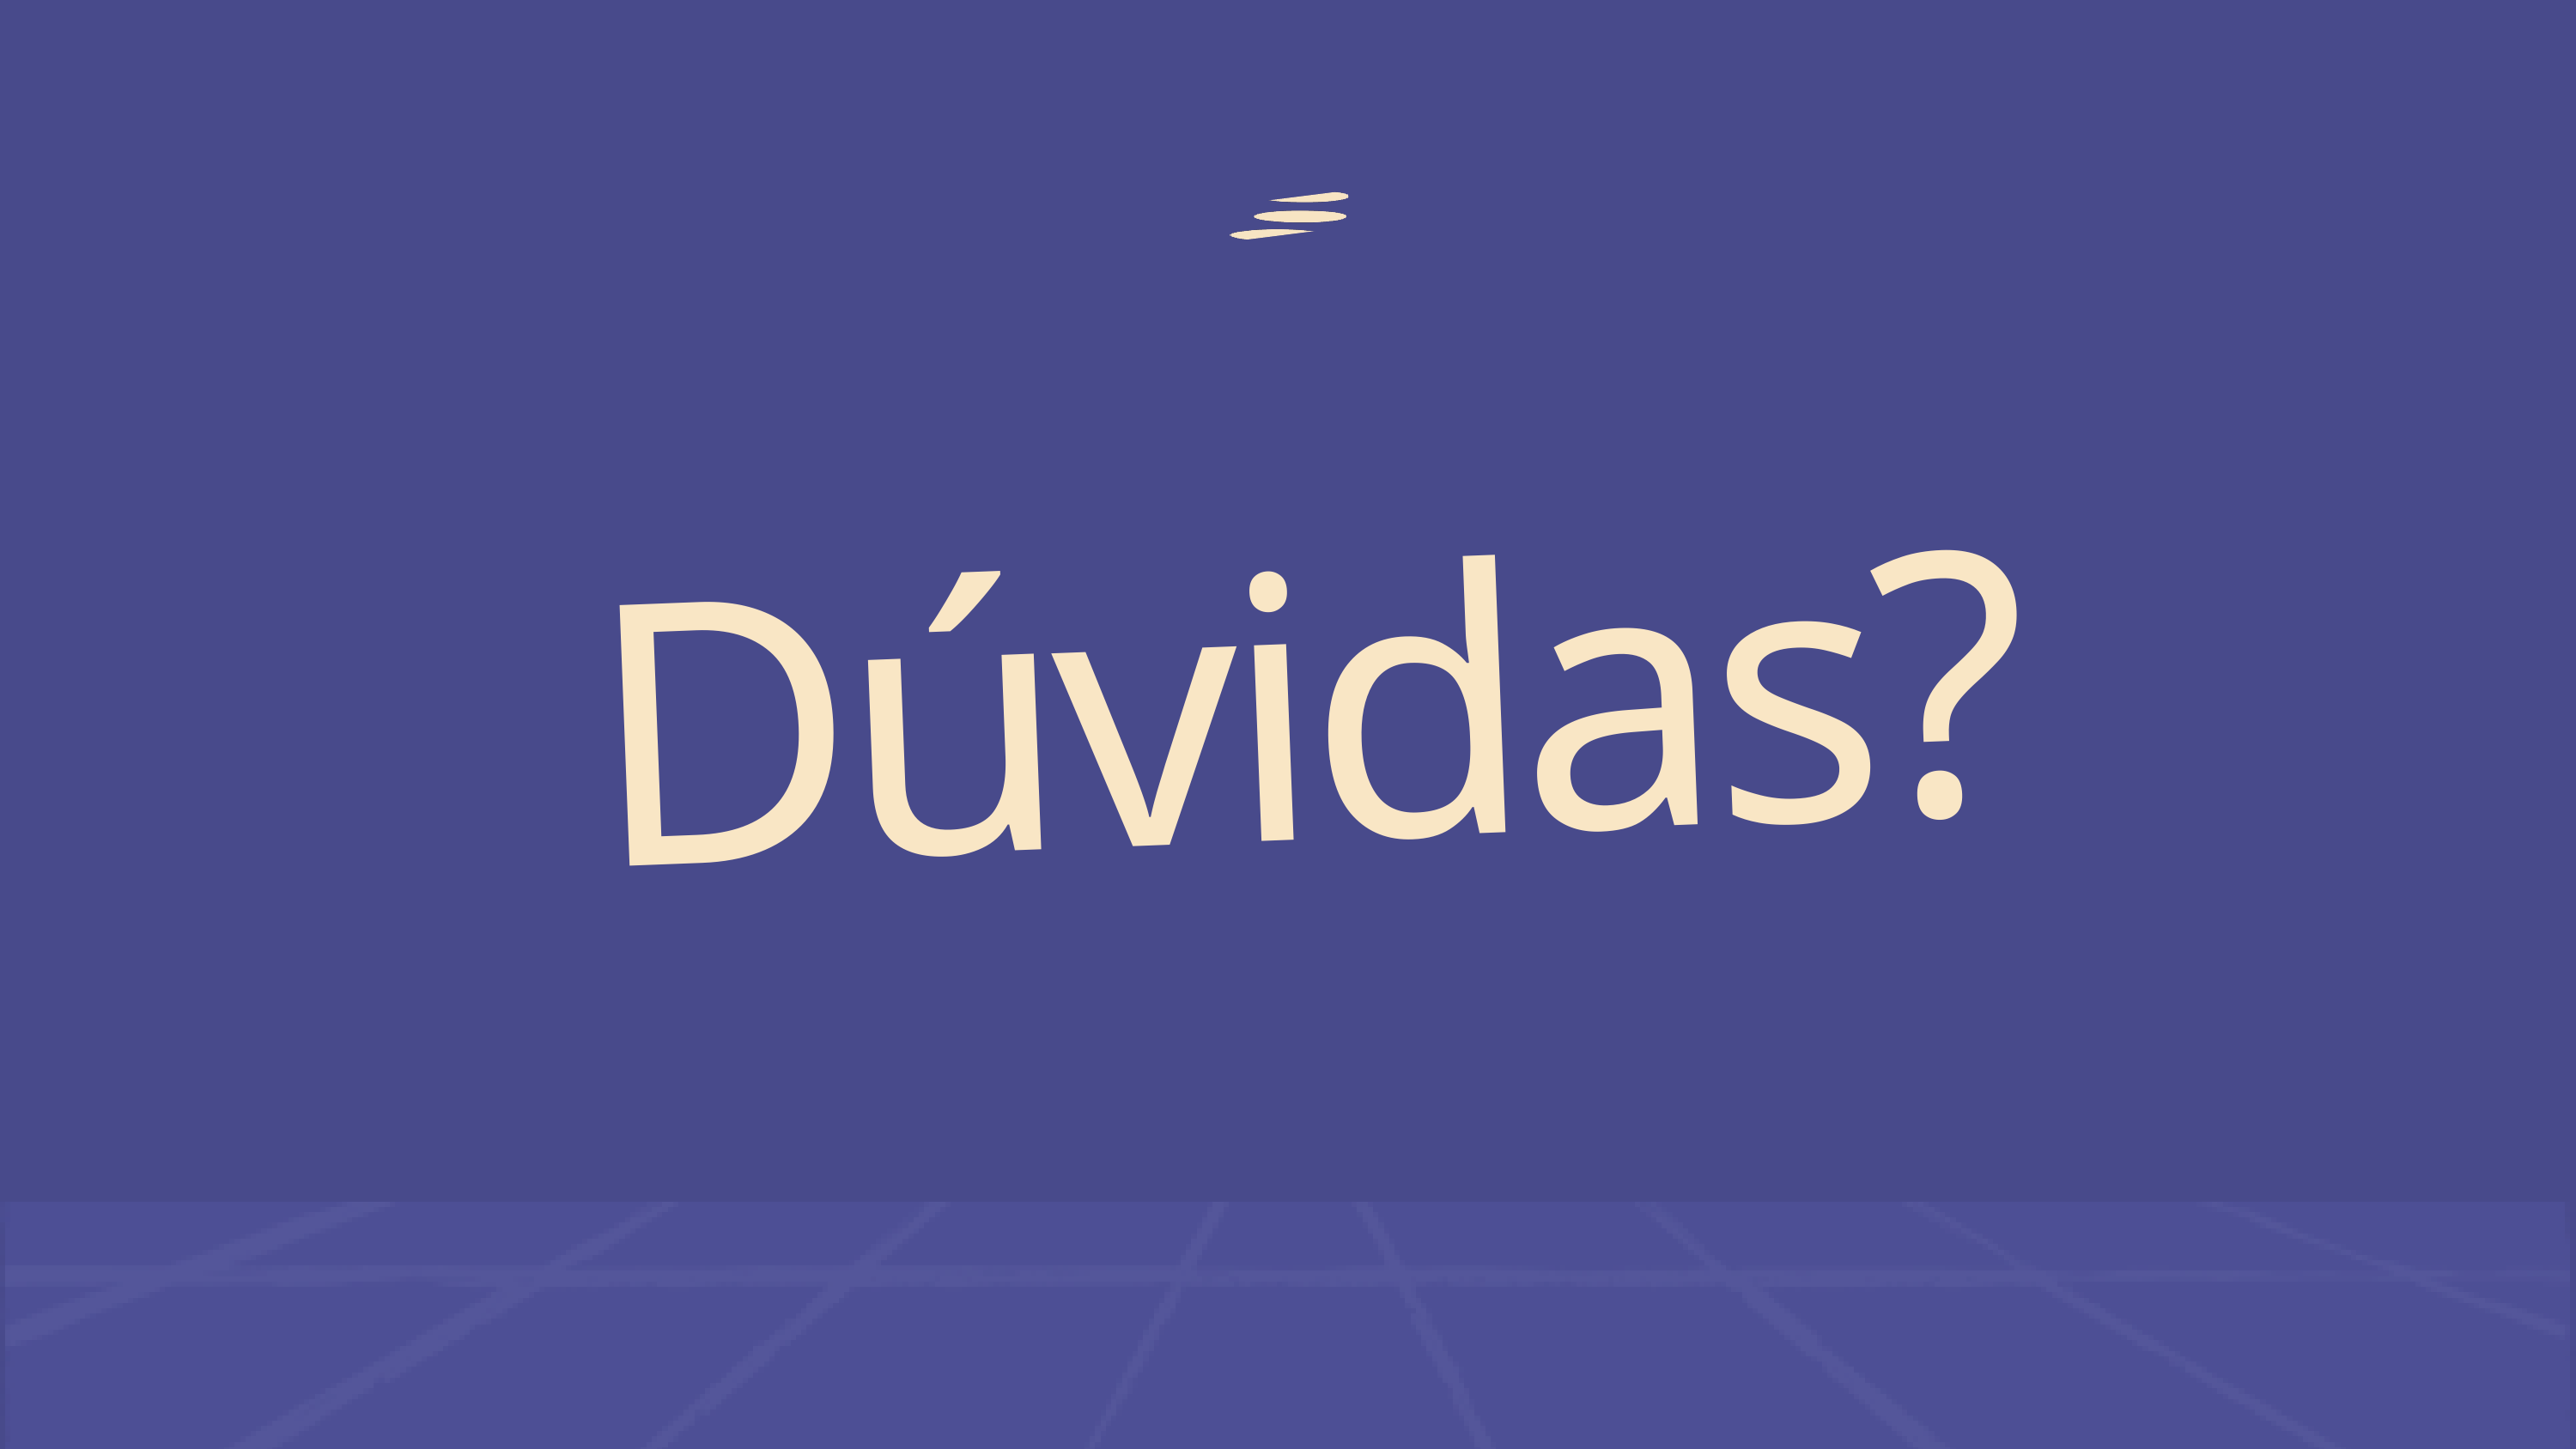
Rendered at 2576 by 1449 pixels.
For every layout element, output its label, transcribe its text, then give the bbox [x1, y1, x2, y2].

text_box [0, 1202, 2576, 1449]
text_box Dúvidas? [511, 564, 2111, 943]
text_box [1224, 190, 1352, 242]
